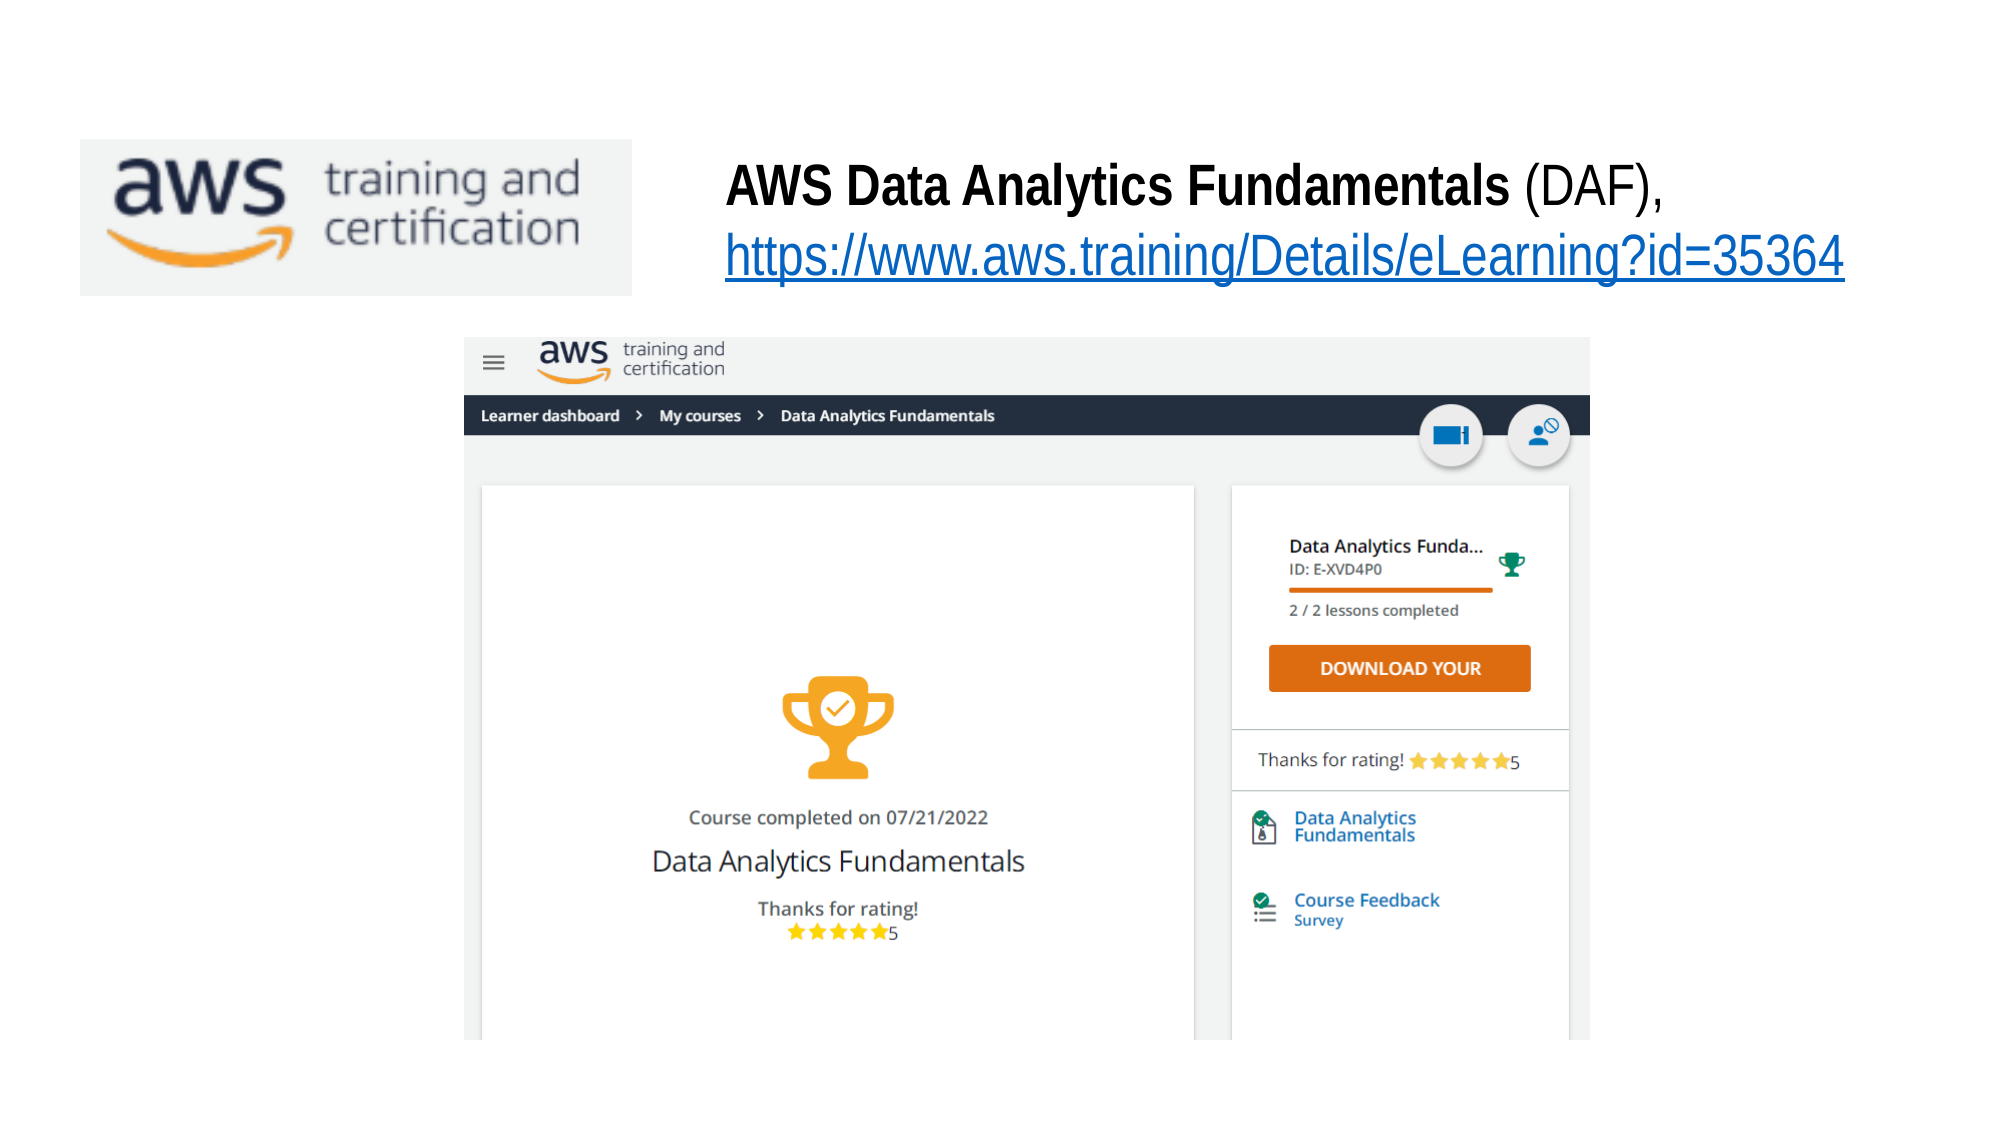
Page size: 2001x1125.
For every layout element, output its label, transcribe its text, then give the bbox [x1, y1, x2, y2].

picture [80, 139, 632, 296]
text_box AWS Data Analytics Fundamentals (DAF), https://www.aws.training/Details/eLearning?id=35364 [710, 139, 1868, 295]
picture [464, 337, 1590, 1040]
